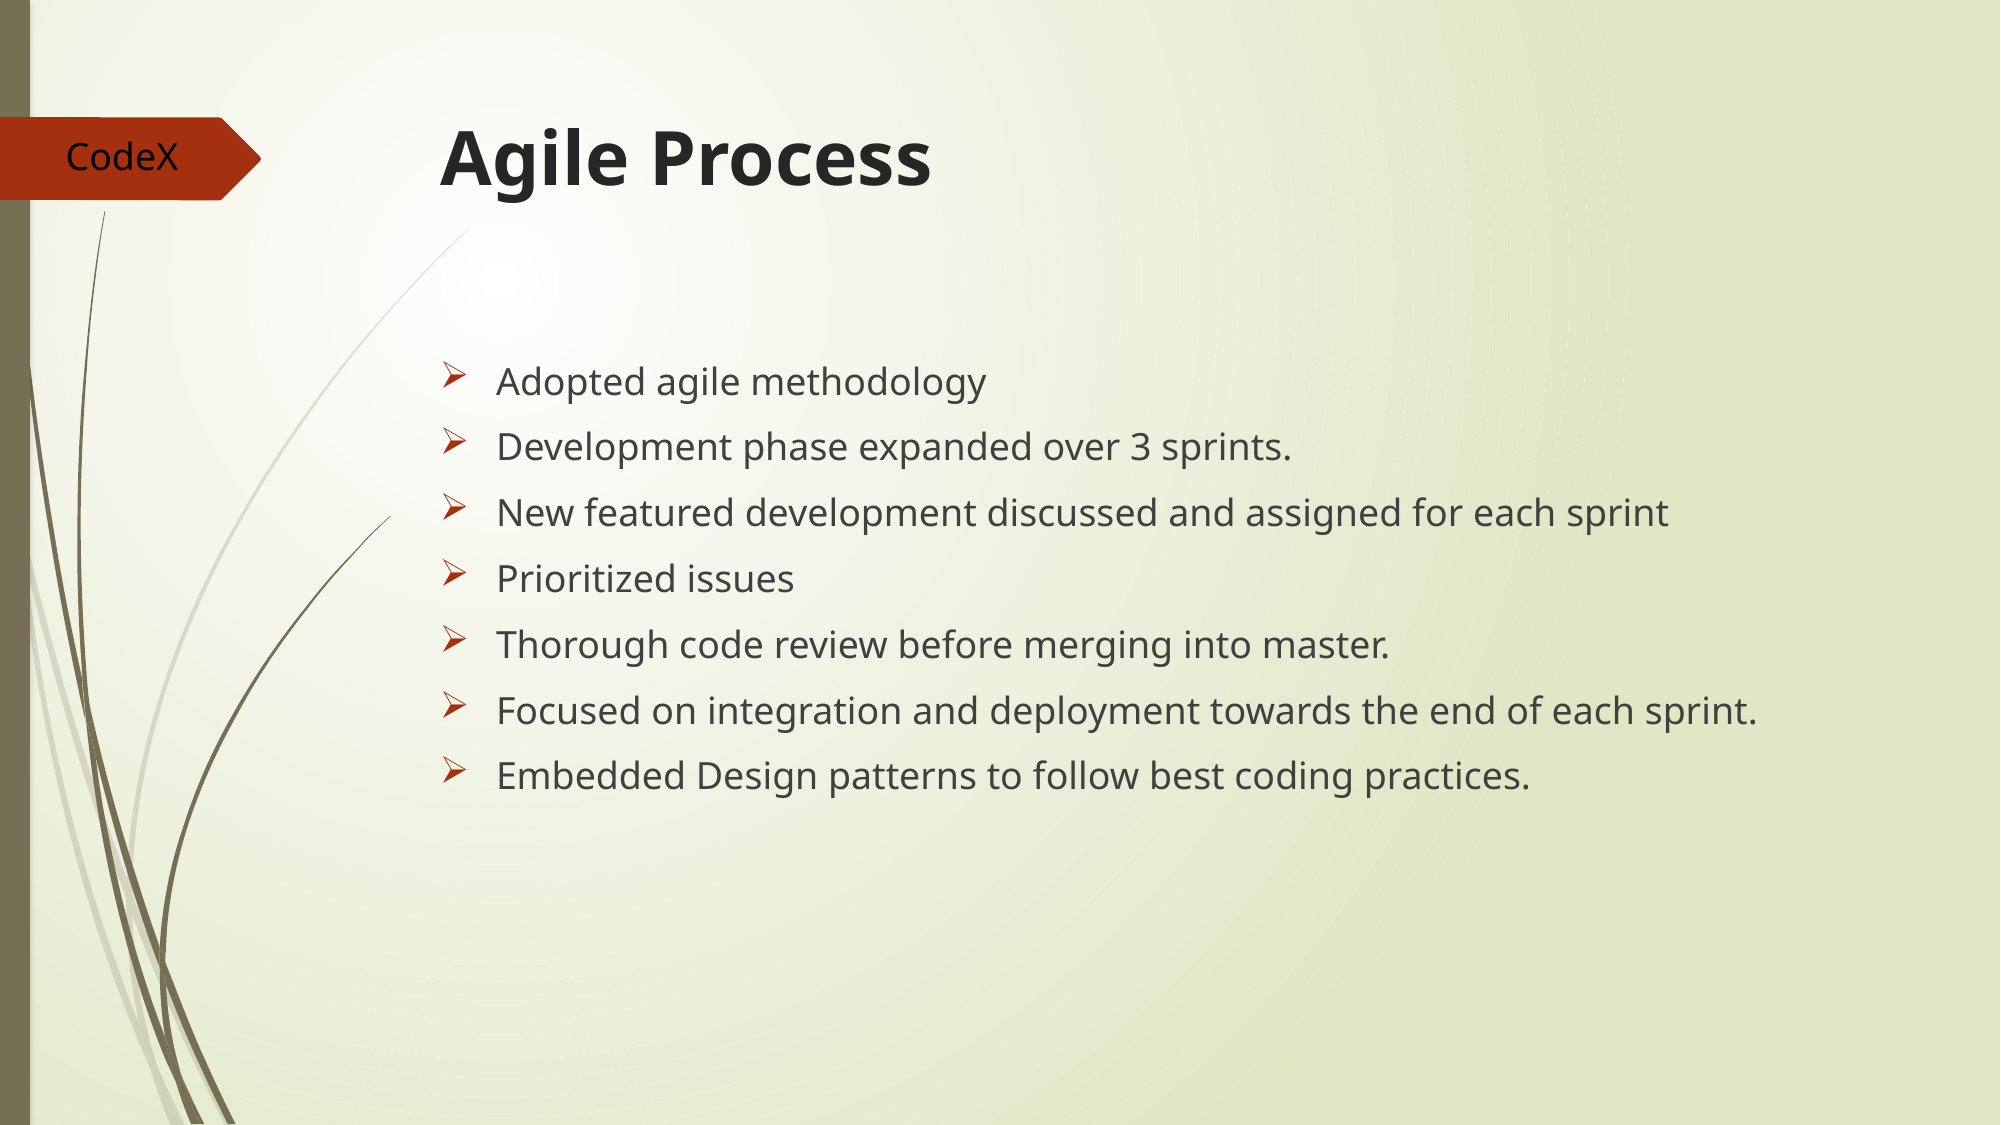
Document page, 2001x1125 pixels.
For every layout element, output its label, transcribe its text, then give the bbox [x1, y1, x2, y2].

list Adopted agile methodology Development phase expanded over 3 sprints. New featured development discussed and assigned for each sprint Prioritized issues Thorough code review before merging into master. Focused on integration and deployment towards the end of each sprint. Embedded Design patterns to follow best coding practices. [424, 350, 1888, 970]
text_box CodeX [50, 125, 194, 185]
title Agile Process [425, 102, 1888, 313]
